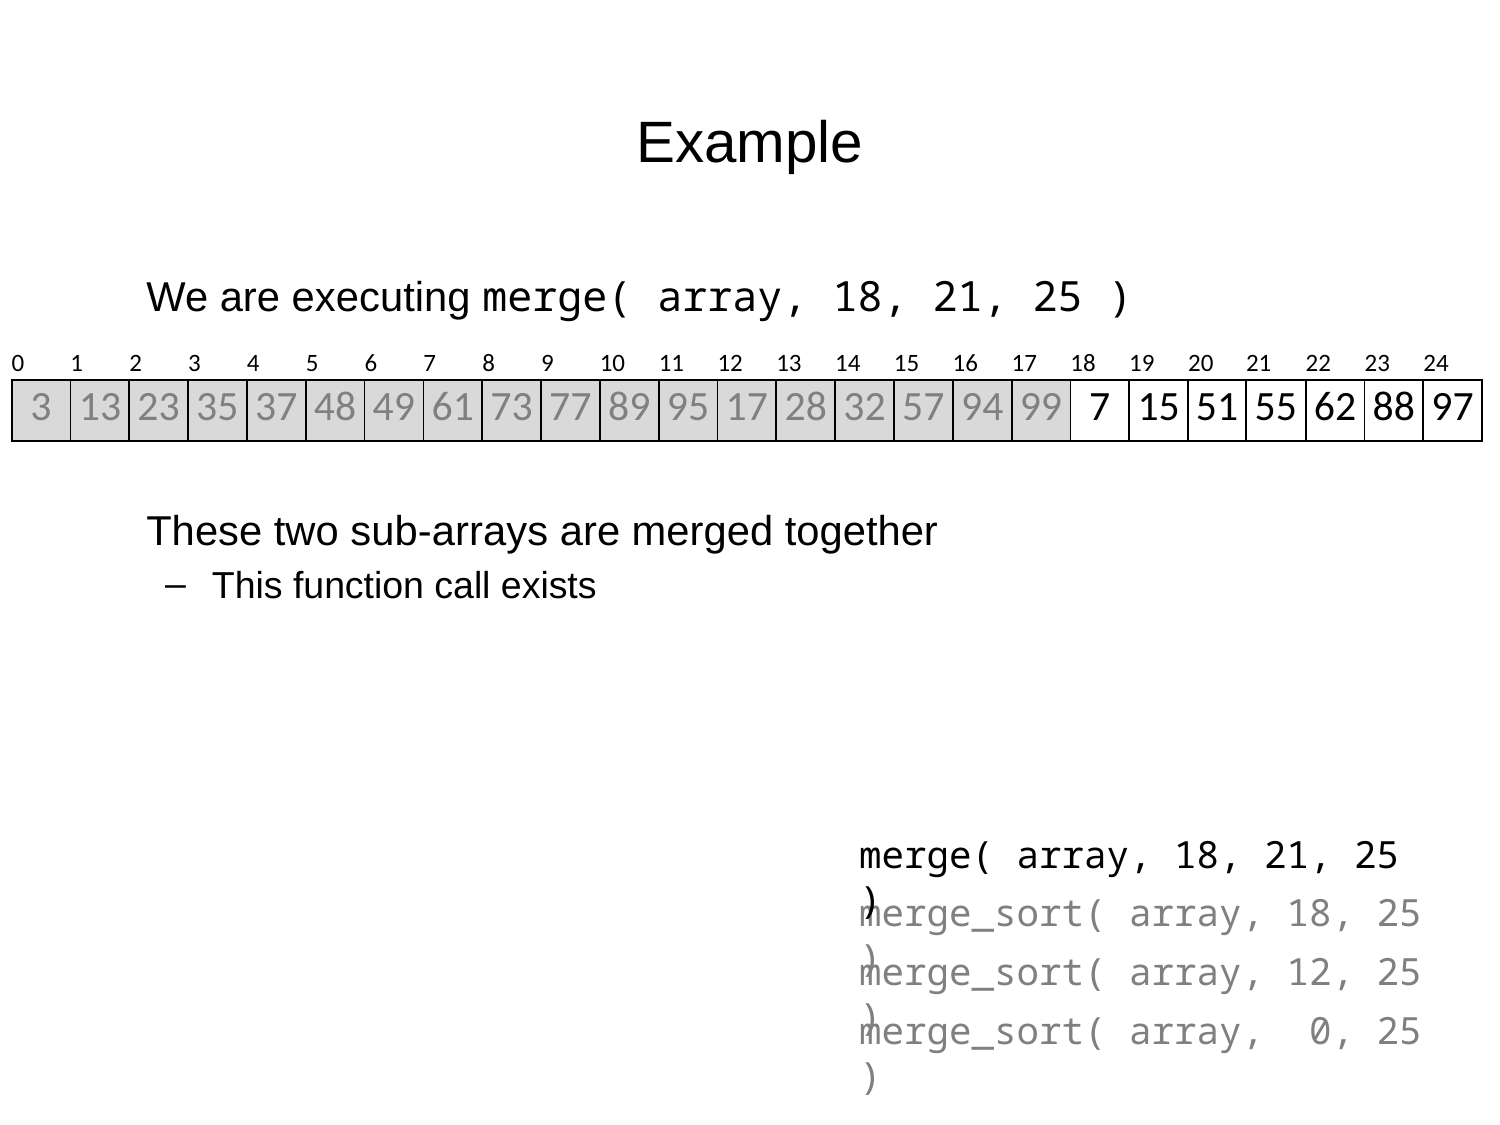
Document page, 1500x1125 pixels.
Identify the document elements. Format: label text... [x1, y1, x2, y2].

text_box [844, 824, 1447, 987]
table_header 19 [1129, 350, 1188, 379]
table_header 0 [12, 350, 71, 379]
table_cell 61 [424, 381, 481, 440]
table_cell 77 [542, 381, 599, 440]
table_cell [601, 381, 658, 440]
table_header 10 [600, 350, 659, 379]
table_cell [895, 381, 952, 440]
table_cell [1189, 381, 1245, 440]
table_header 18 [1070, 350, 1129, 379]
table_cell 37 [248, 381, 305, 440]
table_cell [1307, 381, 1364, 440]
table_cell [1424, 381, 1481, 440]
table_header 17 [1012, 350, 1070, 379]
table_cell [954, 381, 1011, 440]
table_cell 3 [13, 381, 70, 440]
list We are executing merge( array, 18, 21, 25 ) These two sub-arrays are merged together This function call exists [74, 262, 1459, 350]
table_header 24 [1423, 350, 1482, 379]
table_cell 23 [130, 381, 187, 440]
list We are executing merge( array, 18, 21, 25 ) These two sub-arrays are merged together This function call exists [74, 442, 1459, 1006]
table_cell 13 [71, 381, 128, 440]
text_box merge_sort( array, 0, 25 ) [844, 1046, 1447, 1105]
table_header 20 [1188, 350, 1246, 379]
text_box merge_sort( array, 12, 25 ) [844, 987, 1447, 1046]
table_header 7 [423, 350, 482, 379]
table_header 23 [1365, 350, 1423, 379]
table_header 22 [1306, 350, 1365, 379]
table_header 12 [718, 350, 776, 379]
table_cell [718, 381, 775, 440]
table_header 13 [776, 350, 835, 379]
table_header 14 [835, 350, 894, 379]
table_header 2 [129, 350, 188, 379]
table_cell 49 [365, 381, 423, 440]
table_cell 73 [483, 381, 540, 440]
table_header 16 [953, 350, 1012, 379]
table_header 8 [482, 350, 541, 379]
table_header 15 [894, 350, 953, 379]
table_header 3 [188, 350, 247, 379]
table_header 5 [306, 350, 365, 379]
table_header 21 [1246, 350, 1306, 379]
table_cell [836, 381, 893, 440]
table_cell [660, 381, 717, 440]
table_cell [1365, 381, 1422, 440]
table_header 9 [541, 350, 600, 379]
table_header 4 [247, 350, 306, 379]
title Example [74, 44, 1426, 233]
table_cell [1247, 381, 1305, 440]
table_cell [1013, 381, 1070, 440]
table_cell 35 [189, 381, 246, 440]
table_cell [1130, 381, 1187, 440]
table_header 6 [365, 350, 423, 379]
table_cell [777, 381, 834, 440]
table_cell 48 [307, 381, 364, 440]
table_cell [1071, 381, 1128, 440]
table_header 1 [71, 350, 129, 379]
table_header 11 [659, 350, 718, 379]
